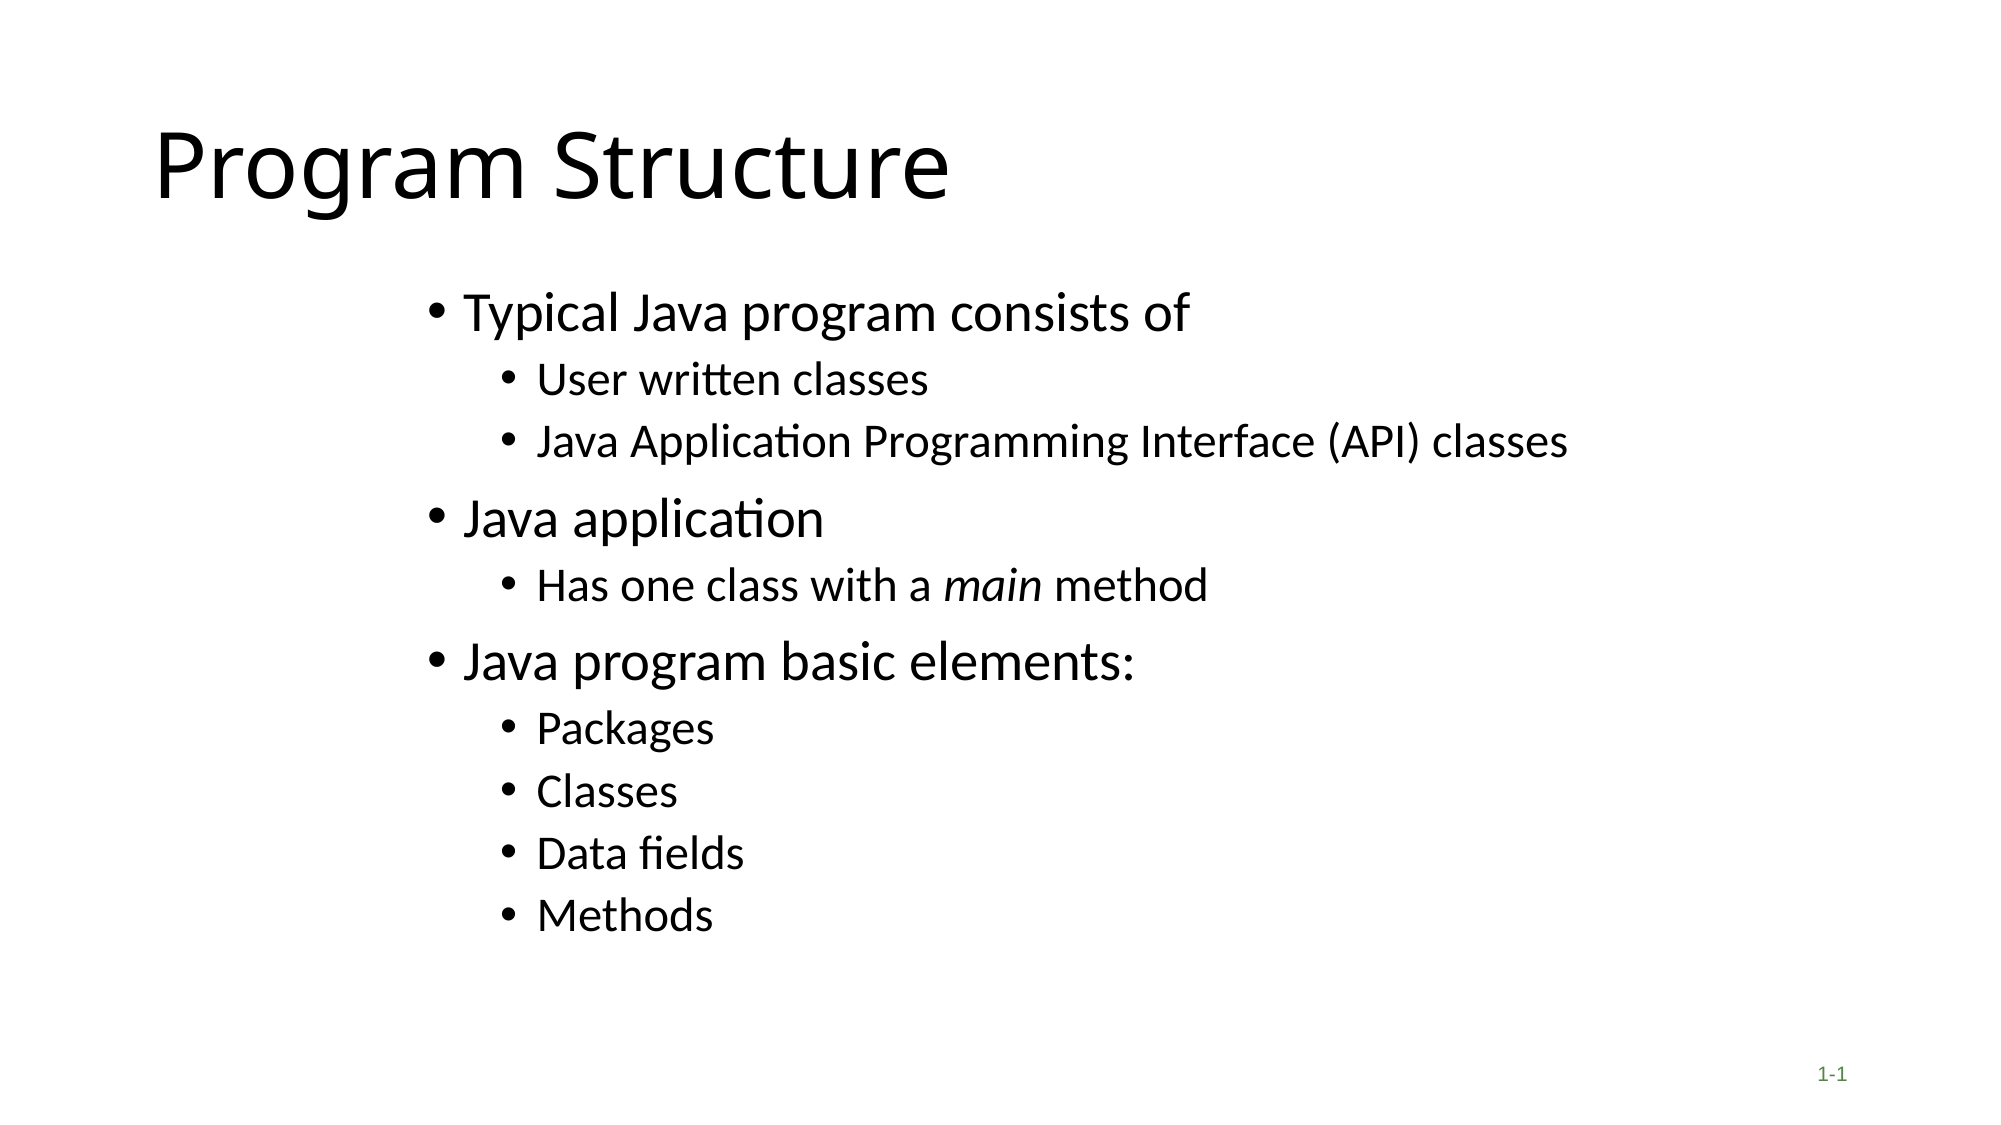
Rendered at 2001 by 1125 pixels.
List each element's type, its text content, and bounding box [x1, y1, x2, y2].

title Program Structure [137, 59, 1863, 278]
list Typical Java program consists of User written classes Java Application Programming Interface (API) classes Java application Has one class with a main method Java program basic elements: Packages Classes Data fields Methods [412, 275, 1700, 950]
slide_number 1-1 [1412, 1042, 1863, 1103]
